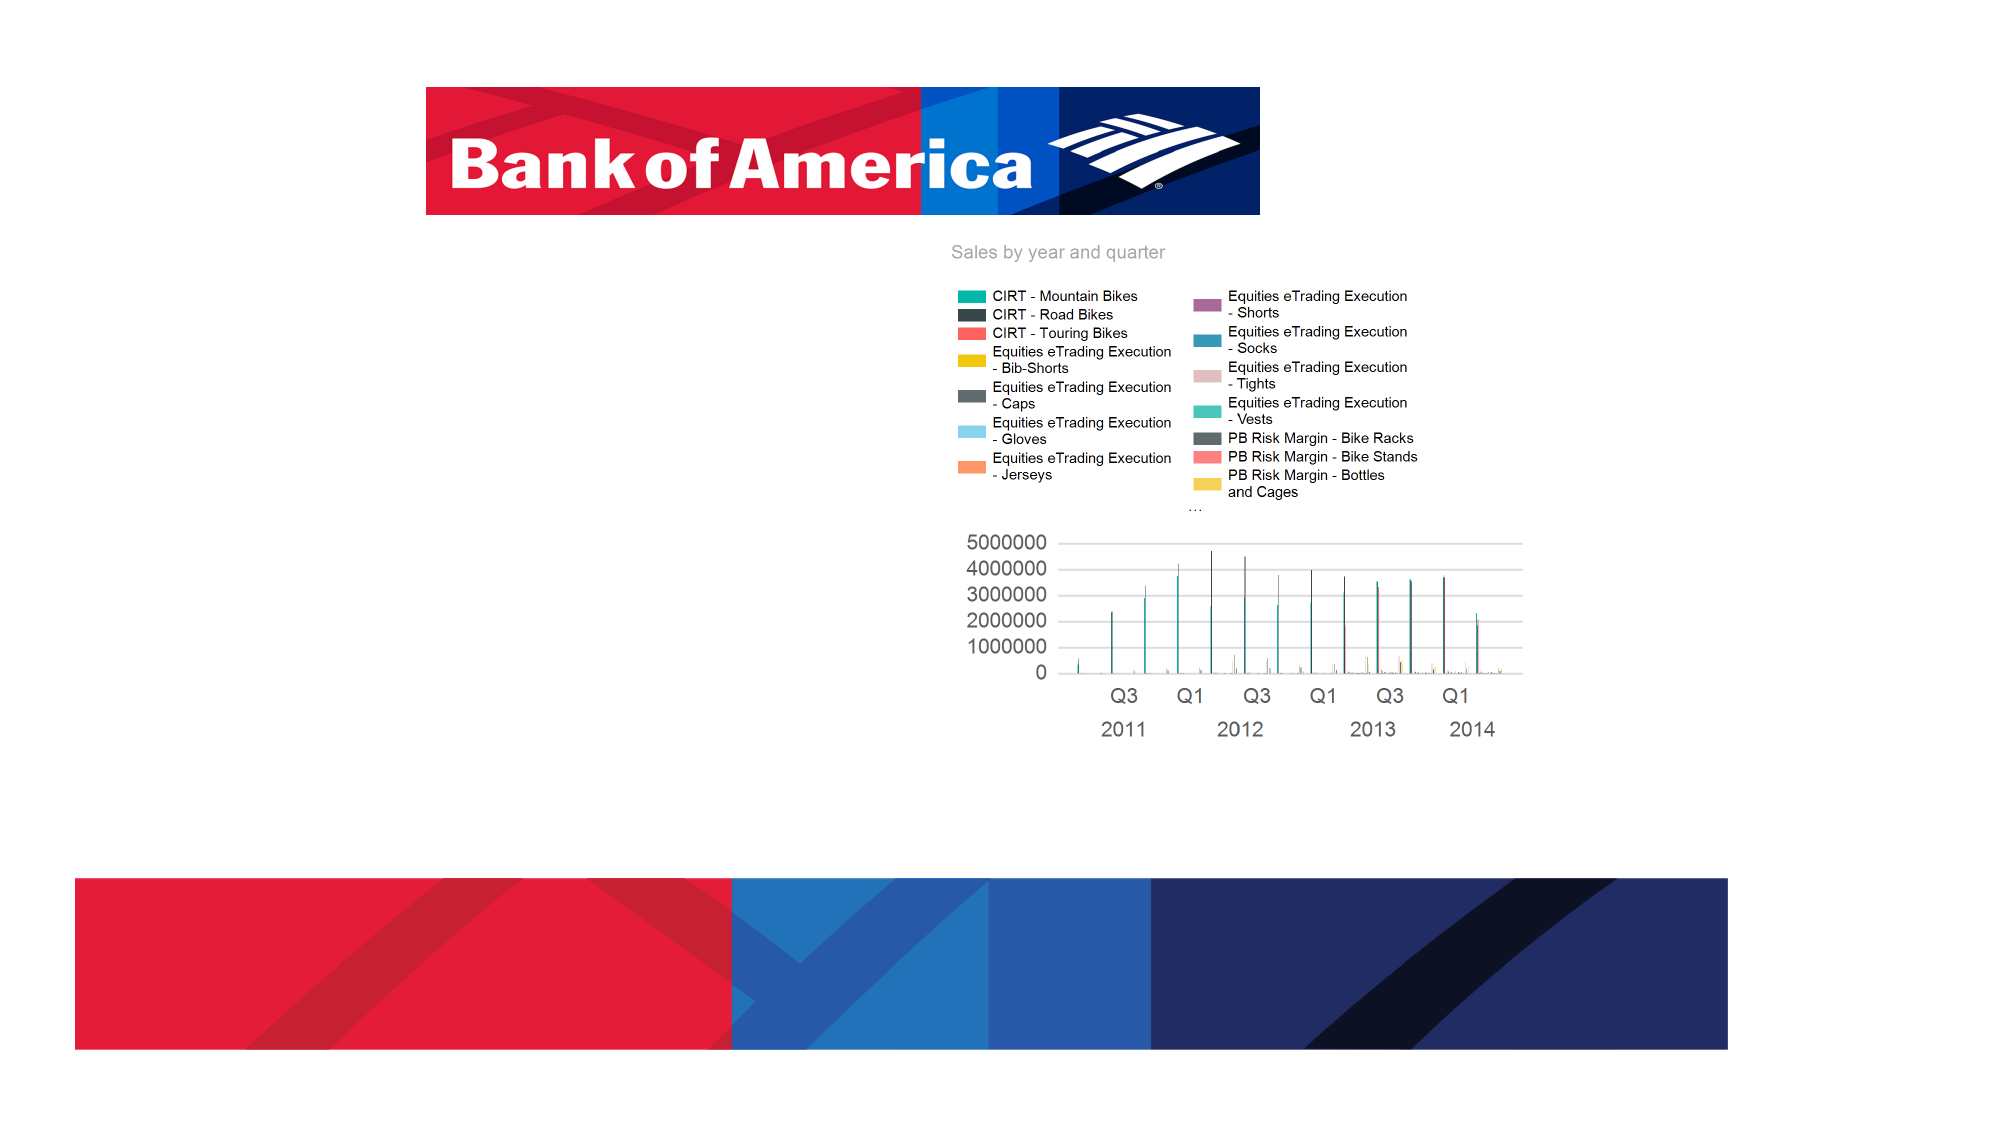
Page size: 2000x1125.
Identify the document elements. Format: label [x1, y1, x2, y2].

picture [74, 878, 1729, 1051]
picture [426, 87, 1260, 215]
picture [928, 224, 1548, 762]
